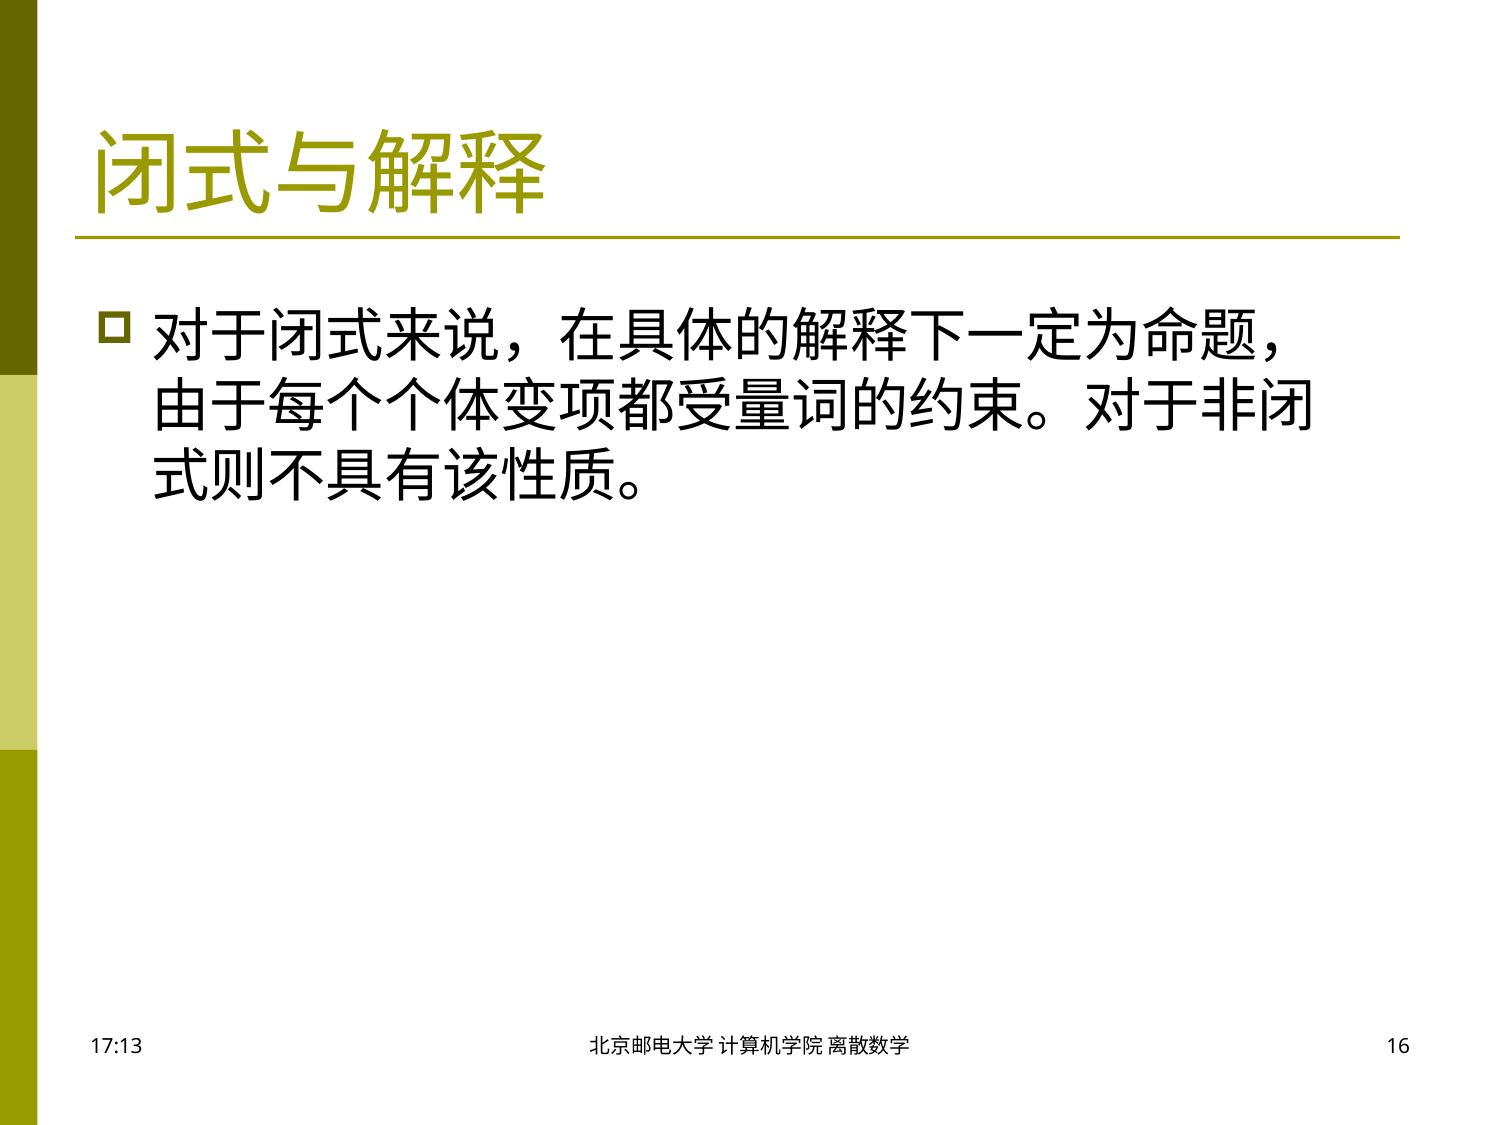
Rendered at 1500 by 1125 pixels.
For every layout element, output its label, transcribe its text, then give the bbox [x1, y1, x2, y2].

title 闭式与解释 [75, 45, 1425, 233]
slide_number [75, 1025, 425, 1100]
slide_number 16 [1074, 1025, 1425, 1100]
list 对于闭式来说，在具体的解释下一定为命题，由于每个个体变项都受量词的约束。对于非闭式则不具有该性质。 [79, 290, 1355, 966]
footer 北京邮电大学 计算机学院 离散数学 [512, 1025, 988, 1100]
